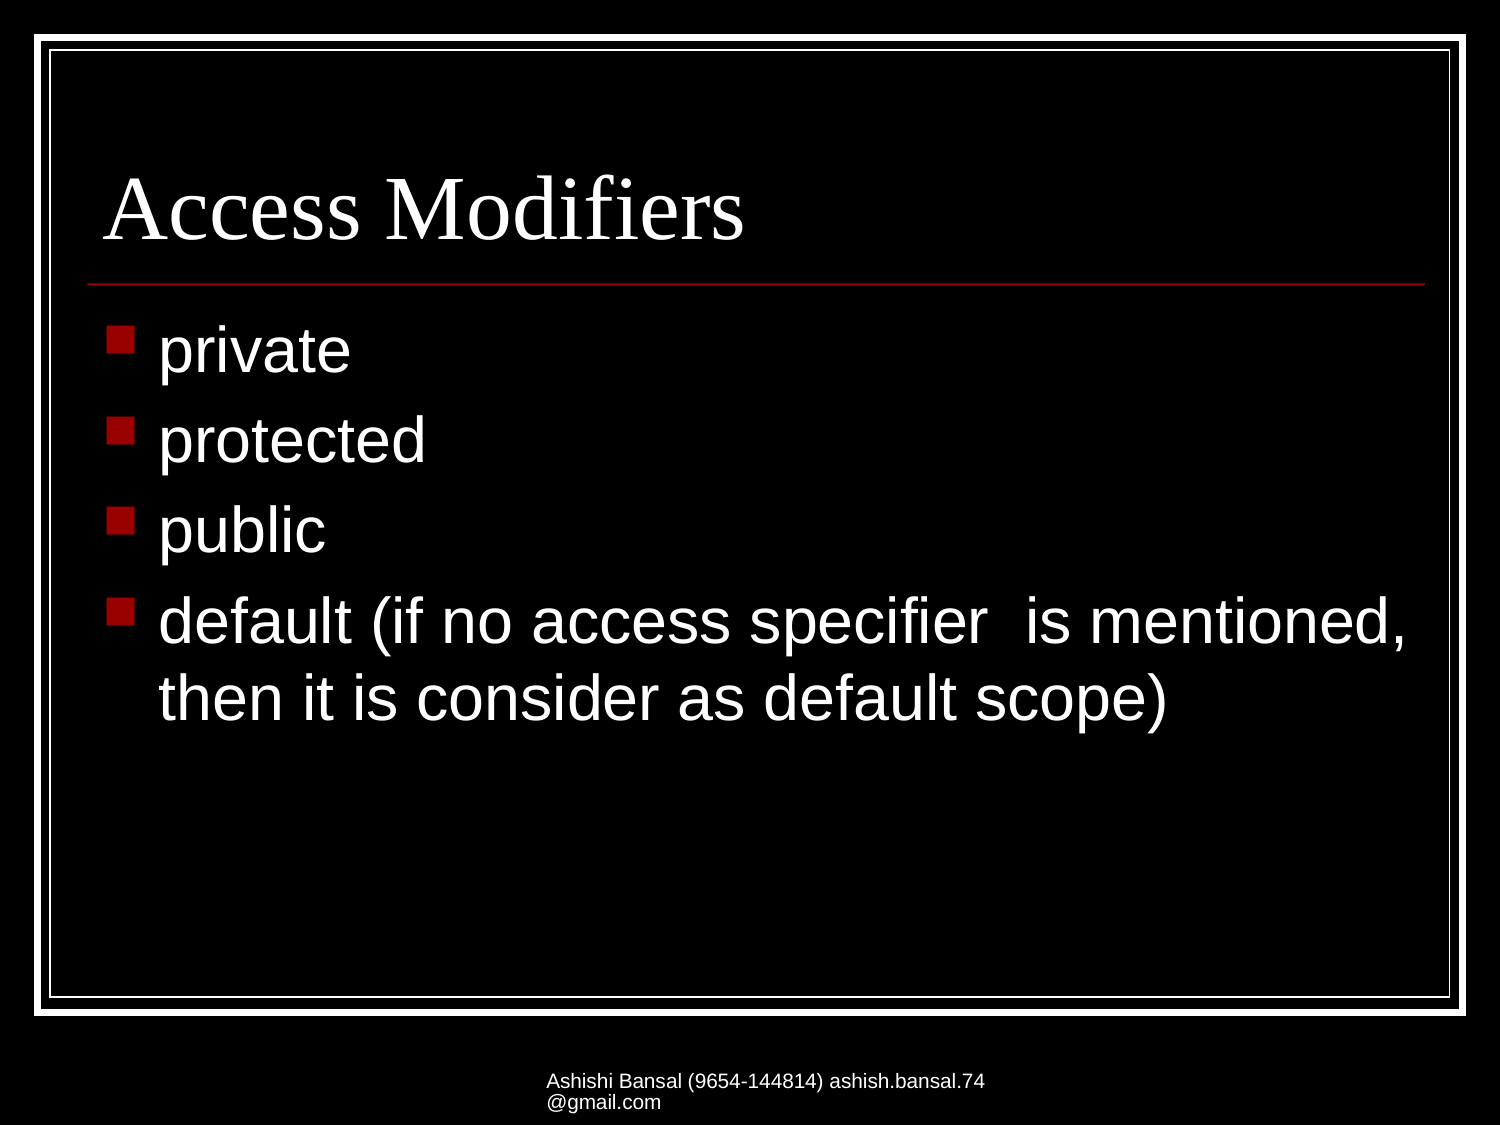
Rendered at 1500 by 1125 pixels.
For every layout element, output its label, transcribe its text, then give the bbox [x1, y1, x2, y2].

list private protected public default (if no access specifier is mentioned, then it is consider as default scope) [87, 299, 1426, 963]
footer Ashishi Bansal (9654-144814) ashish.bansal.74@gmail.com [530, 1024, 1007, 1101]
title Access Modifiers [87, 77, 1426, 266]
